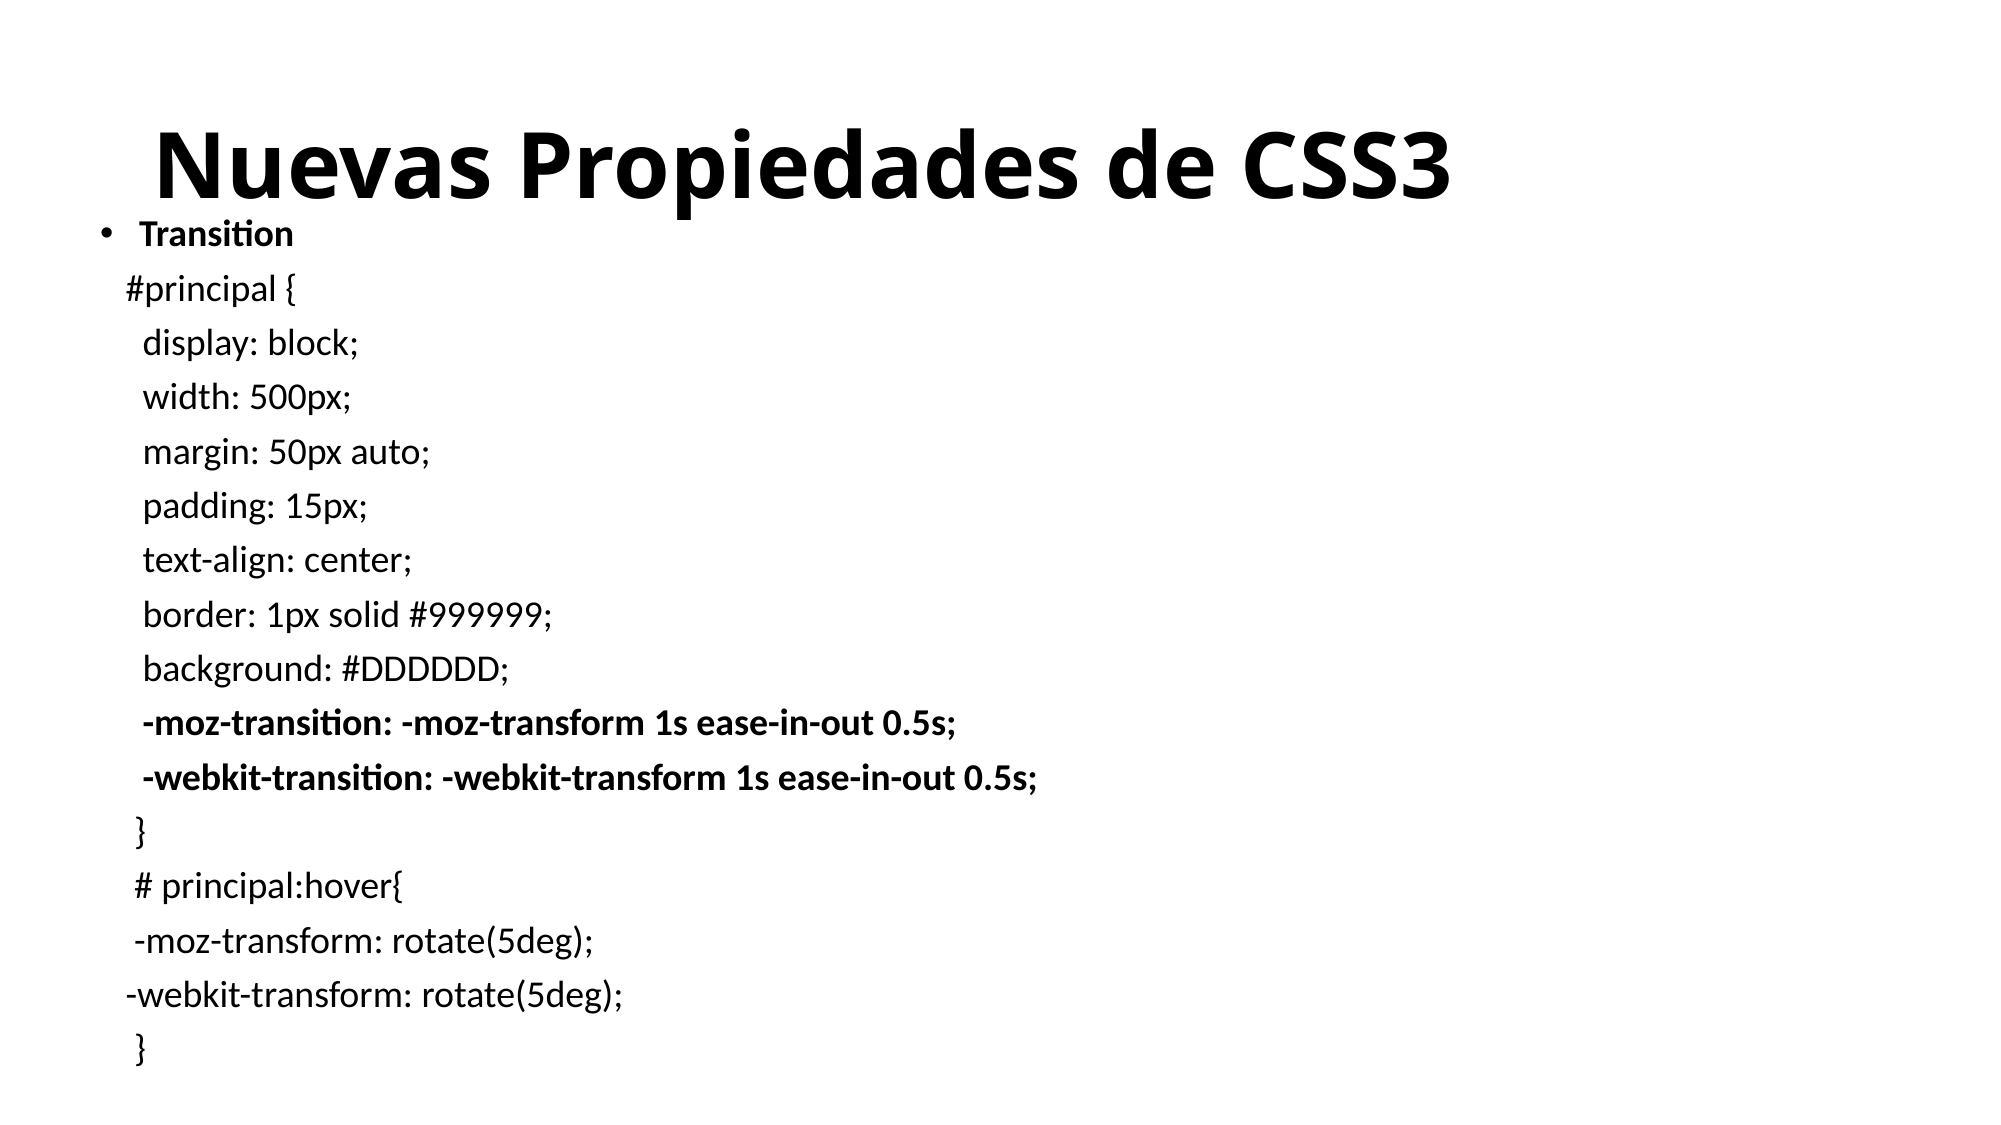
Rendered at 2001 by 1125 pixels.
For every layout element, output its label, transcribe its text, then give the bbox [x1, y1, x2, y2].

title Nuevas Propiedades de CSS3 [137, 59, 1863, 278]
list Transition #principal { display: block; width: 500px; margin: 50px auto; padding: 15px; text-align: center; border: 1px solid #999999; background: #DDDDDD; -moz-transition: -moz-transform 1s ease-in-out 0.5s; -webkit-transition: -webkit-transform 1s ease-in-out 0.5s; } # principal:hover{ -moz-transform: rotate(5deg); -webkit-transform: rotate(5deg); } [85, 206, 1063, 1125]
